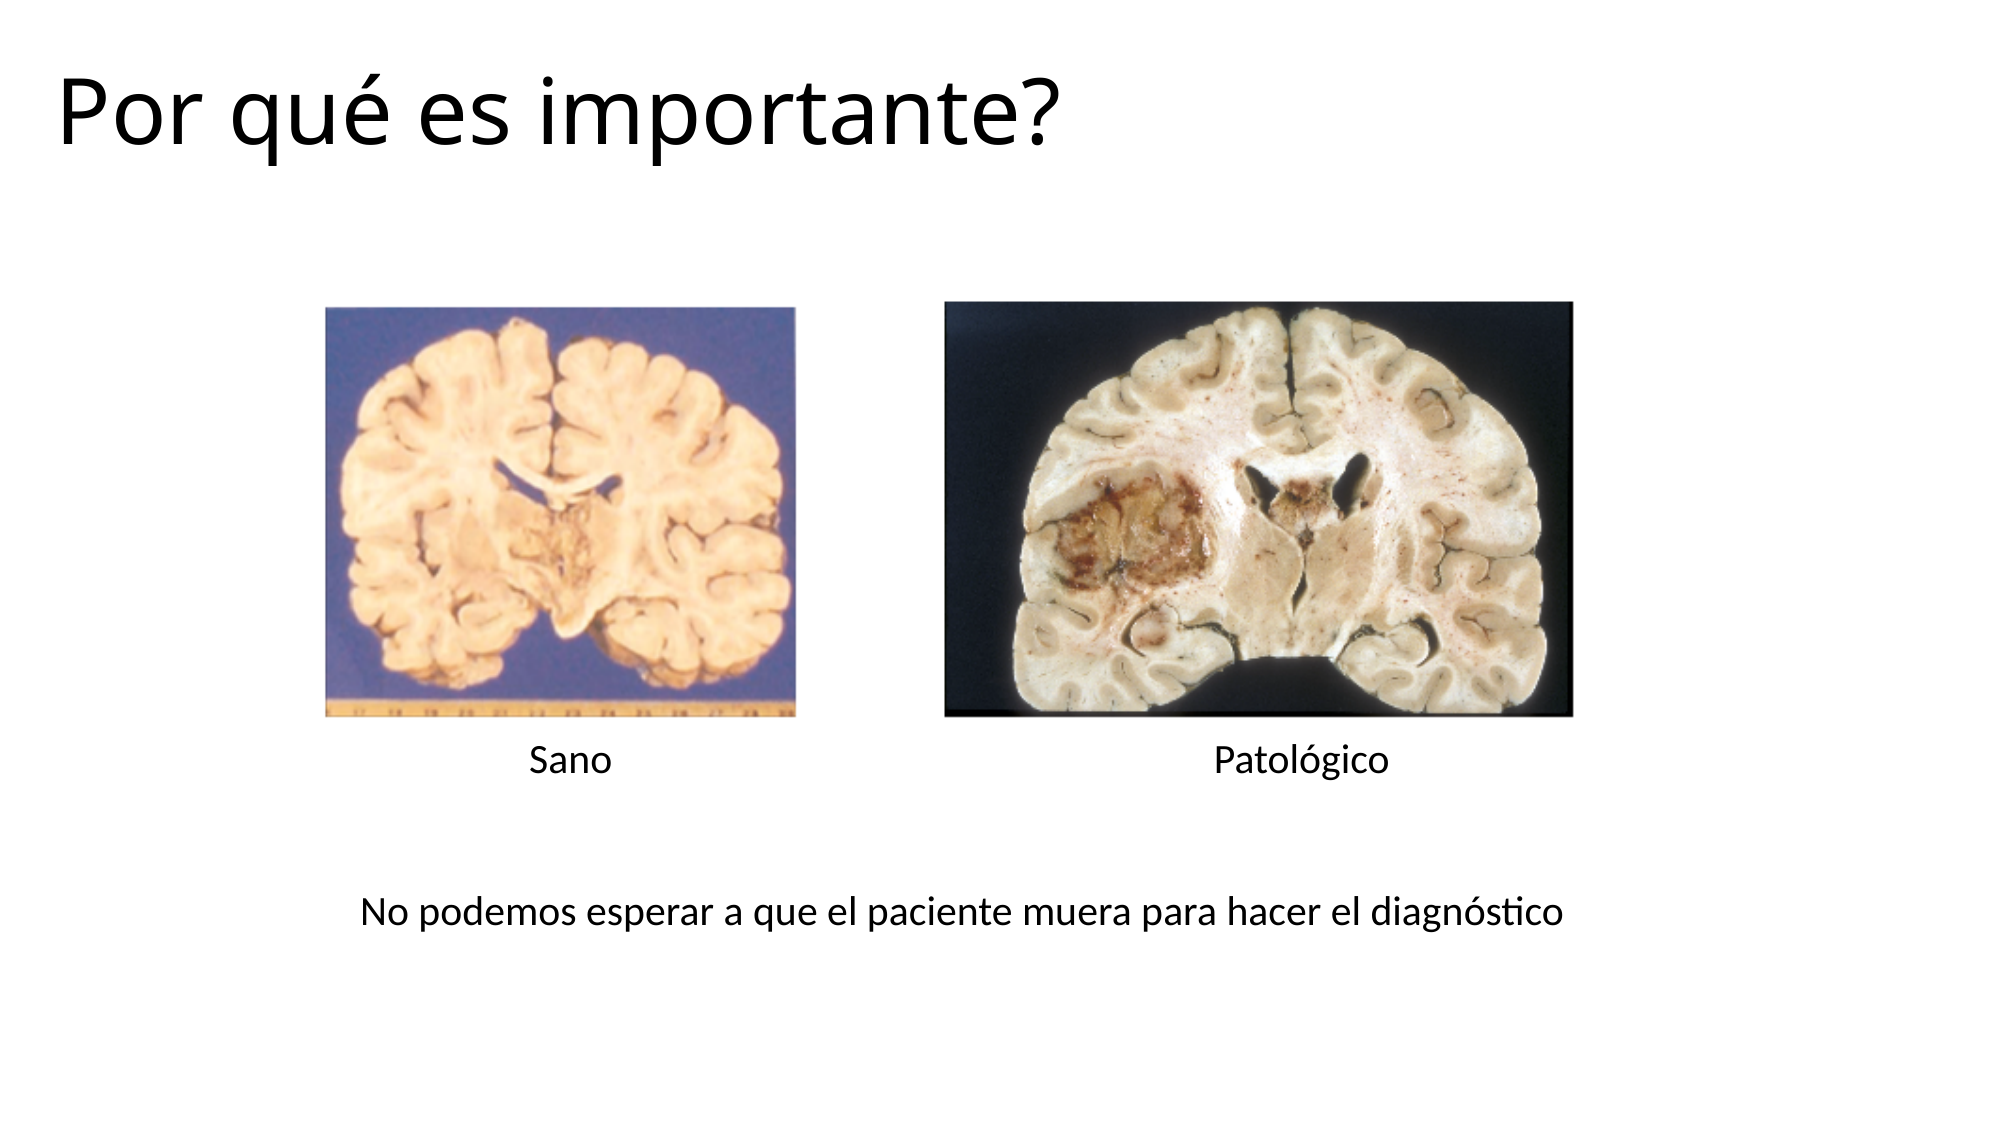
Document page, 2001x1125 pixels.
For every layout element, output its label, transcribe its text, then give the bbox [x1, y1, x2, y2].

picture [307, 285, 1583, 725]
text_box Patológico [1187, 725, 1416, 789]
text_box Sano [472, 725, 670, 789]
title Por qué es importante? [40, 6, 1766, 224]
text_box No podemos esperar a que el paciente muera para hacer el diagnóstico [241, 876, 1684, 942]
